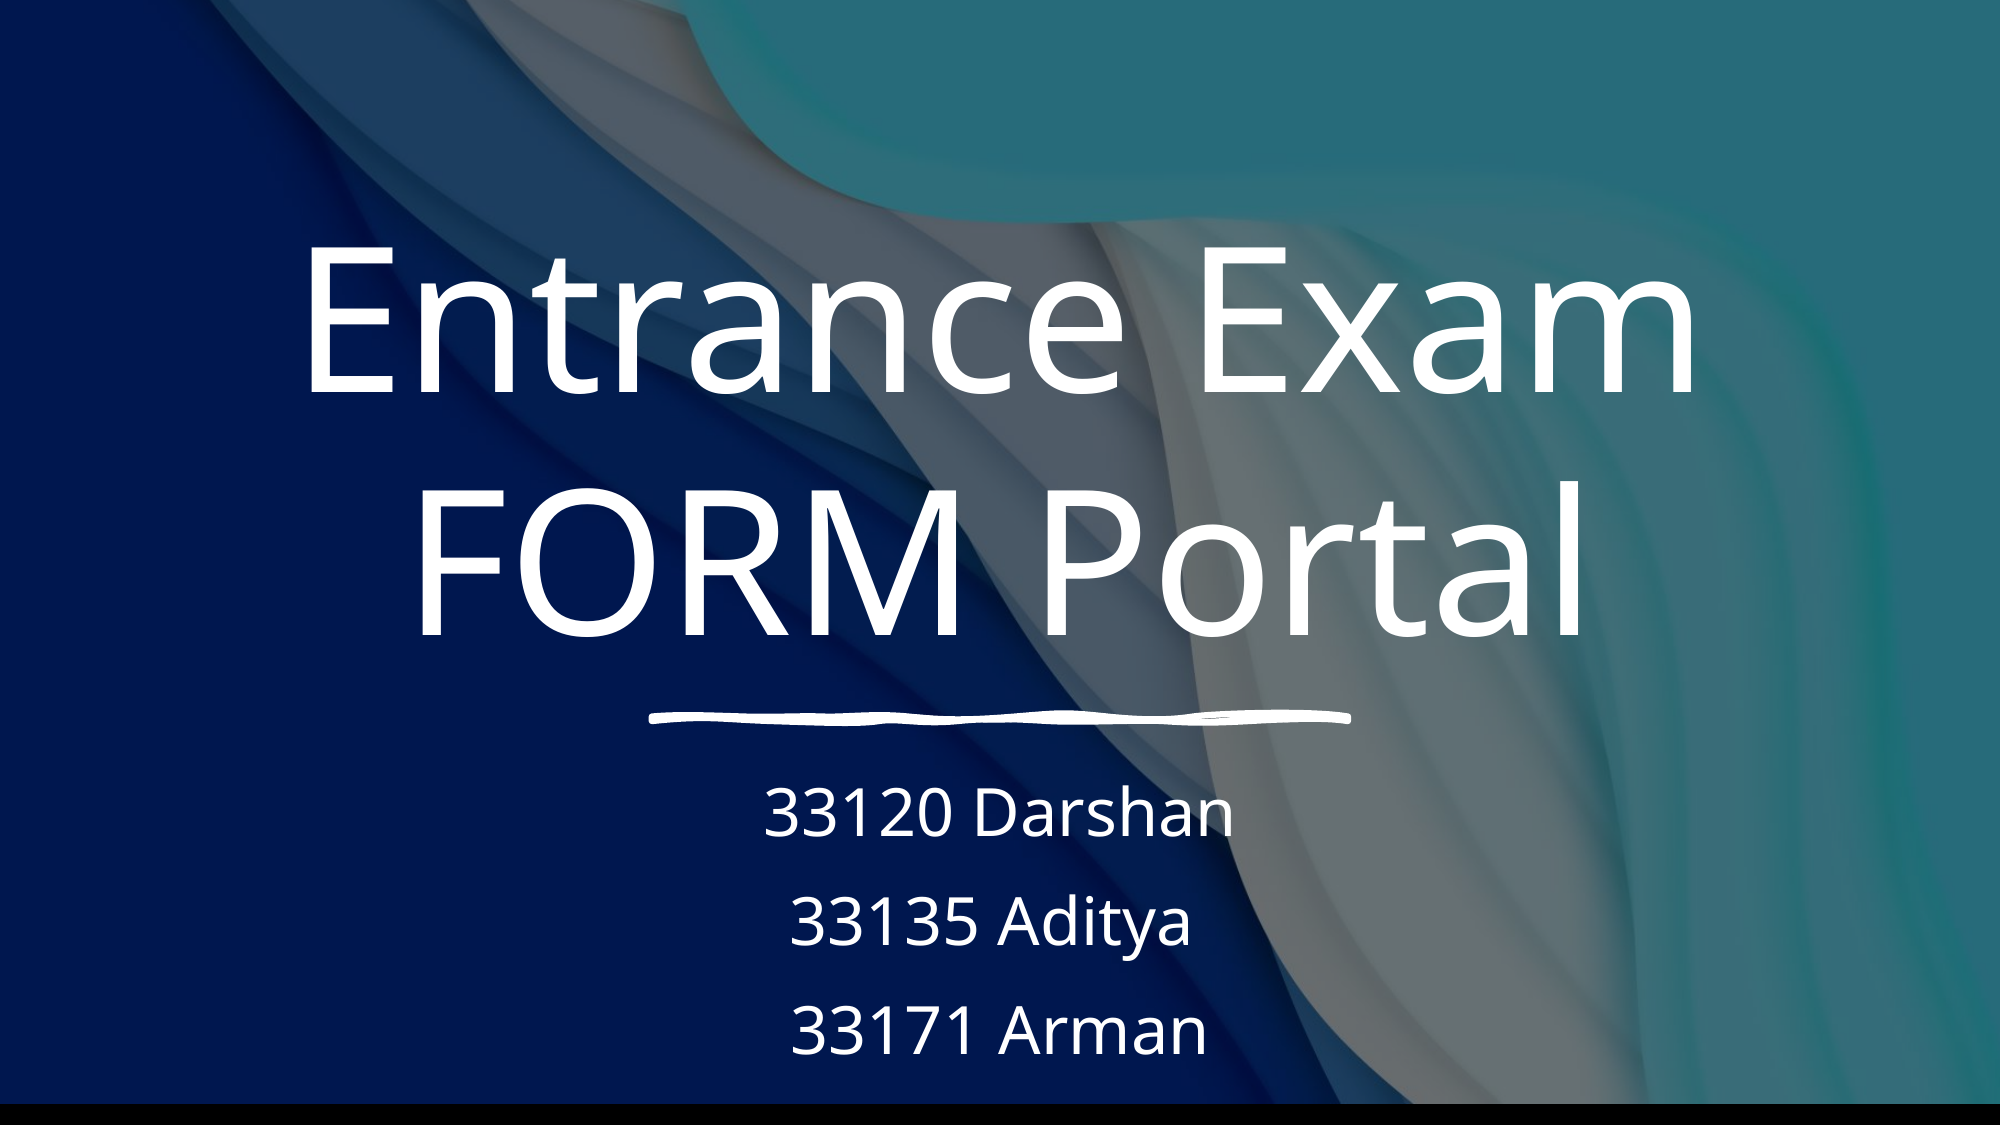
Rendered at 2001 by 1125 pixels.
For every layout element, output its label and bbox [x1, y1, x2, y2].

text_box [0, 1104, 2000, 1125]
picture [0, 0, 2000, 1104]
